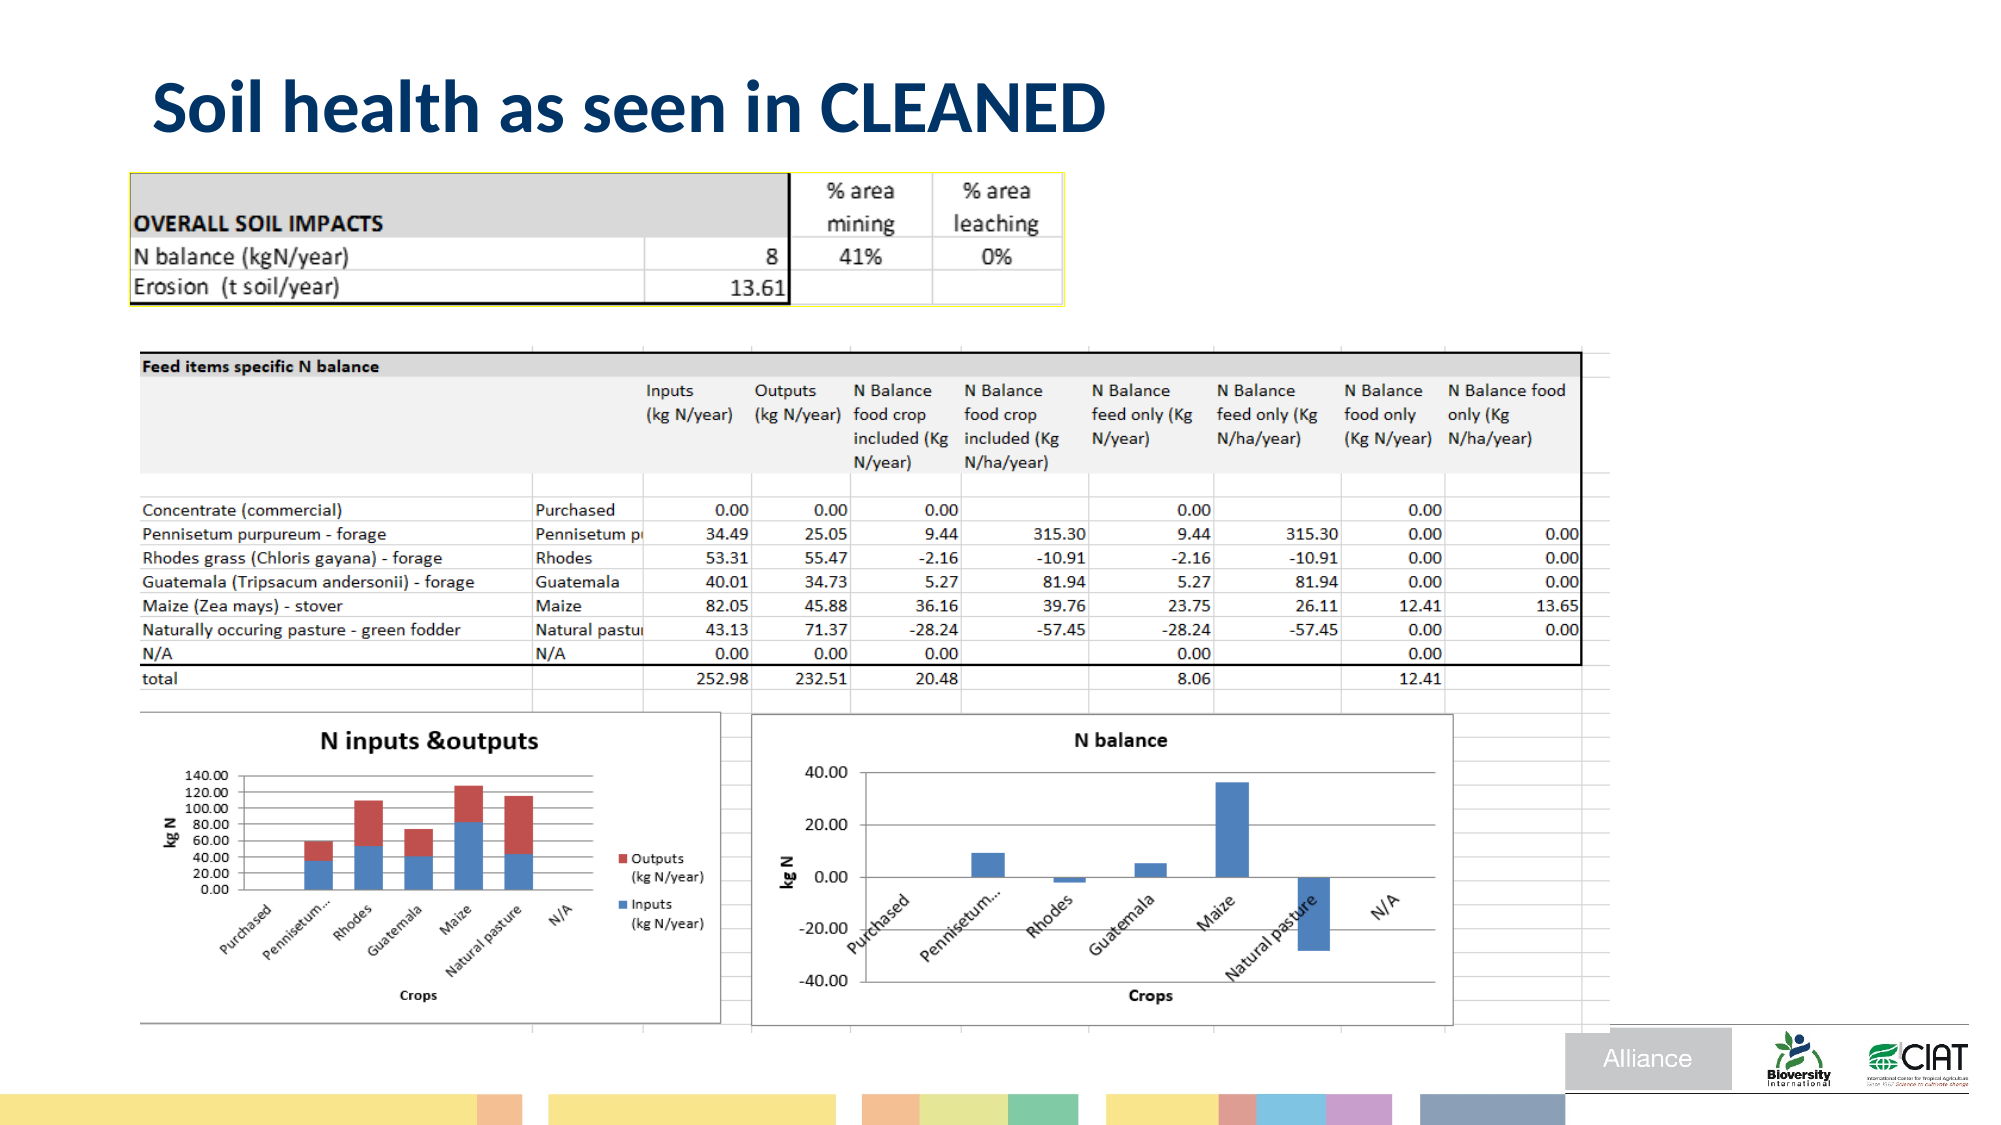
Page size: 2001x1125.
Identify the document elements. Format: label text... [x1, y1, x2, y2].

picture [0, 0, 2000, 1125]
title Soil health as seen in CLEANED [137, 59, 1863, 233]
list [129, 172, 1065, 308]
